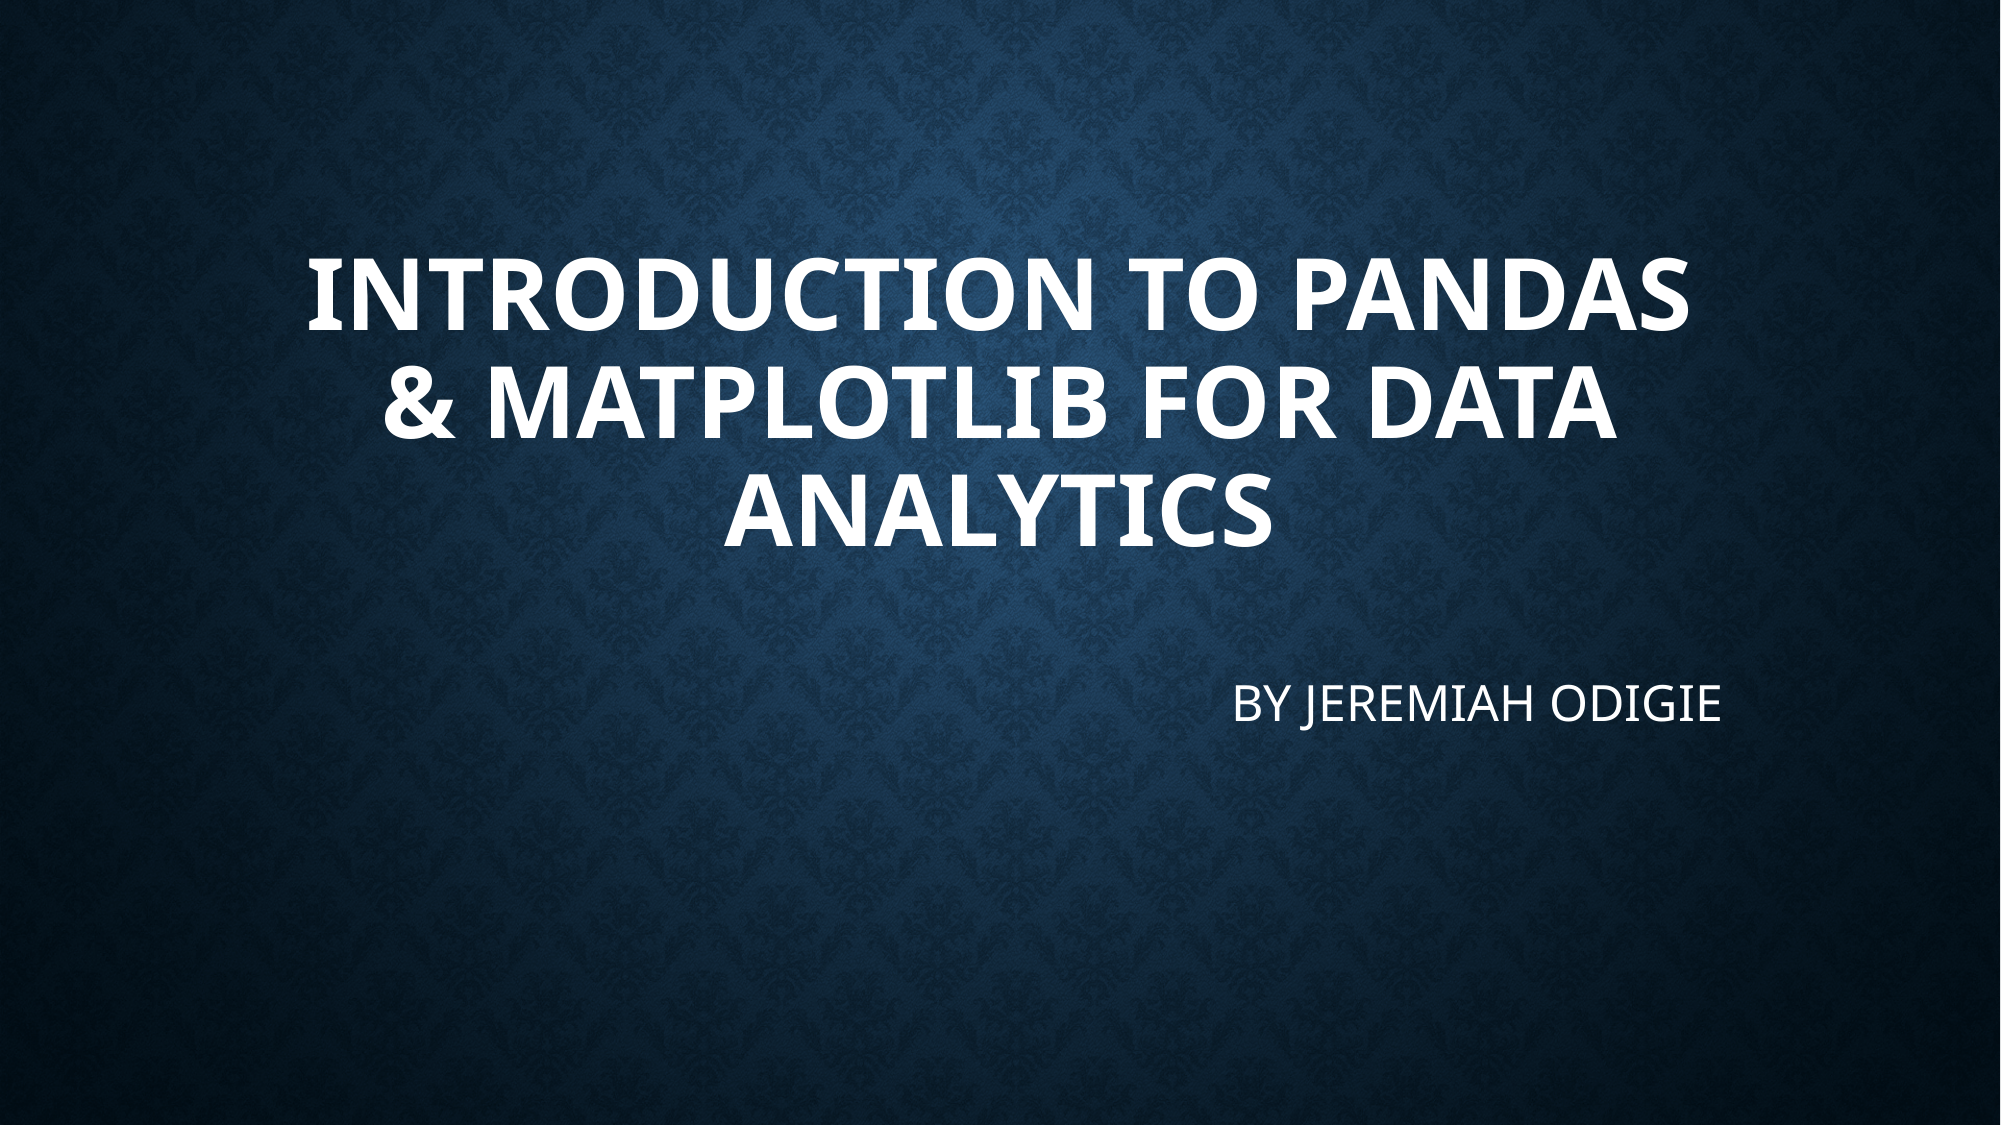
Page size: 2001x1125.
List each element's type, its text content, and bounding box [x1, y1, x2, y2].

subtitle BY JEREMIAH ODIGIE [261, 651, 1739, 863]
title INTRODUCTION TO PANDAS & MATPLOTLIB FOR DATA ANALYTICS [261, 184, 1739, 576]
